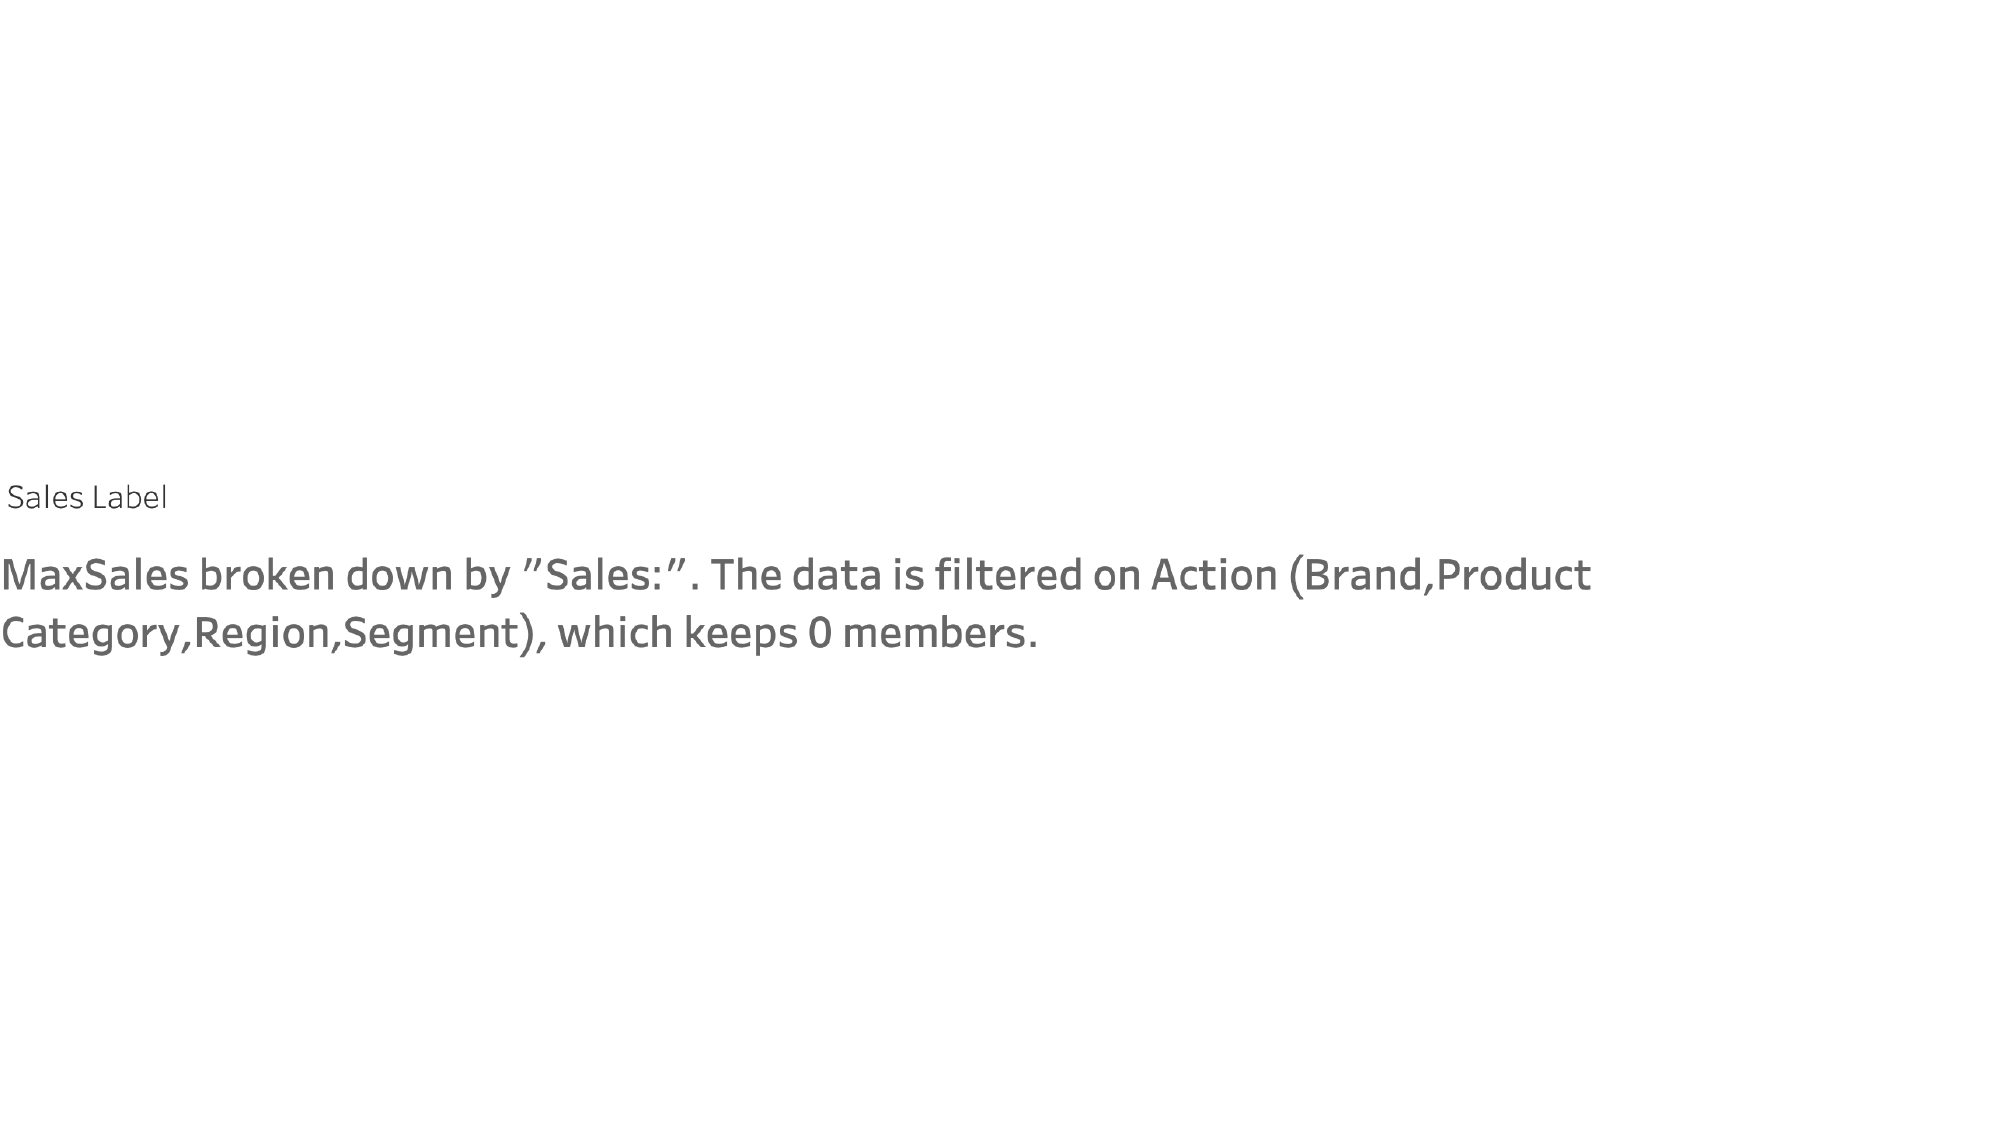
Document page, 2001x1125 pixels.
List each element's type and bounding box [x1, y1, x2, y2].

picture [0, 464, 2000, 661]
